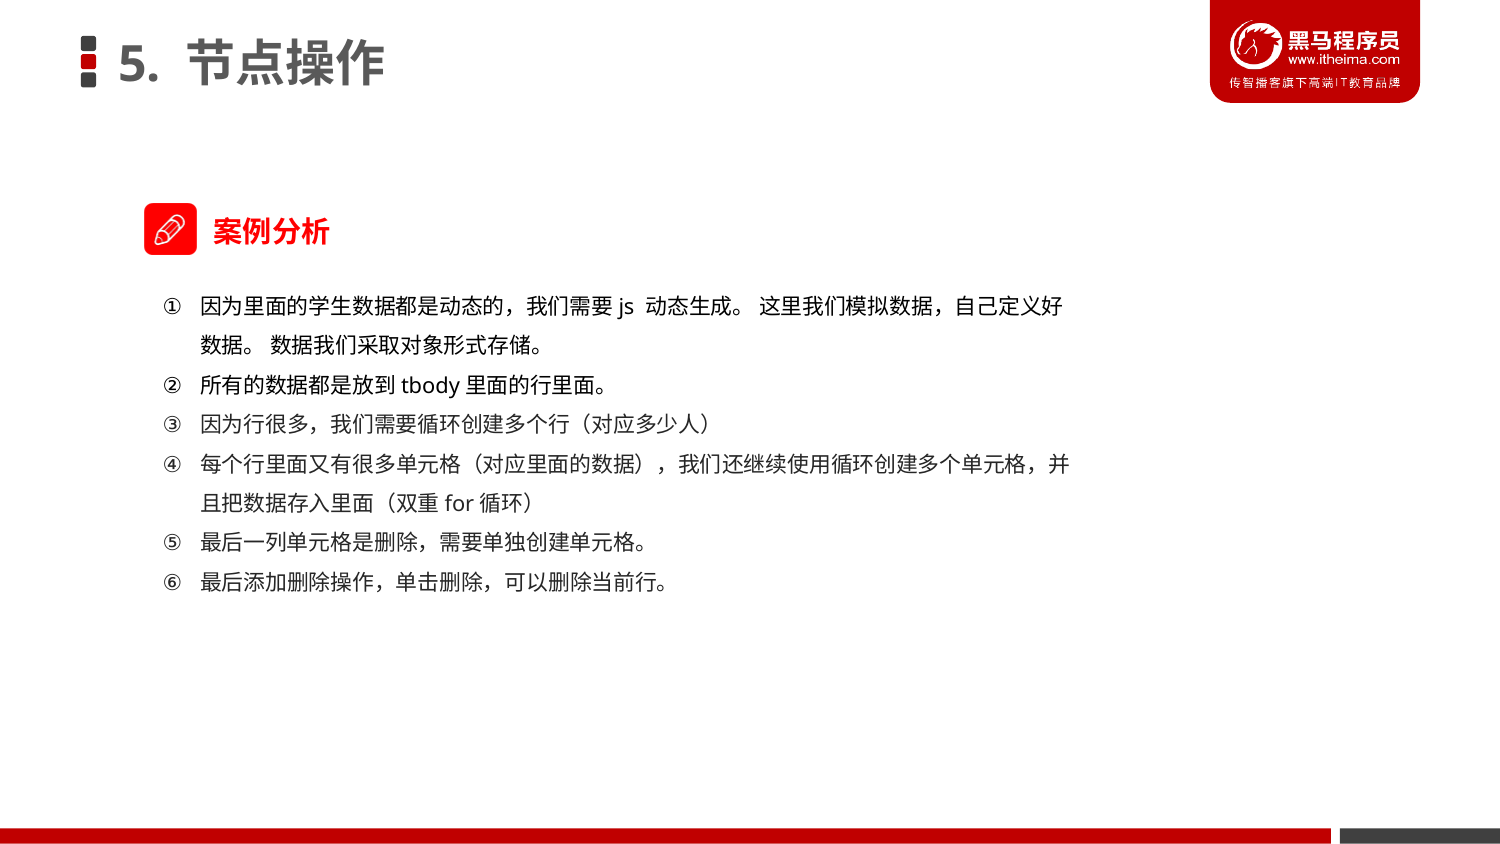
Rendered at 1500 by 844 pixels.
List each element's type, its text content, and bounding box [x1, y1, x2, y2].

picture [1211, 11, 1419, 97]
title 5. 节点操作 [103, 0, 1209, 130]
text_box 案例分析 [199, 188, 1007, 256]
picture [139, 199, 200, 259]
text_box 因为里面的学生数据都是动态的，我们需要js 动态生成。 这里我们模拟数据，自己定义好数据。 数据我们采取对象形式存储。 所有的数据都是放到tbody里面的行里面。 因为行很多，我们需要循环创建多个行（对应多少人） 每个行里面又有很多单元格（对应里面的数据），我们还继续使用循环创建多个单元格，并且把数据存入里面（双重for循环） 最后一列单元格是删除，需要单独创建单元格。 最后添加删除操作，单击删除，可以删除当前行。 [72, 272, 1087, 602]
